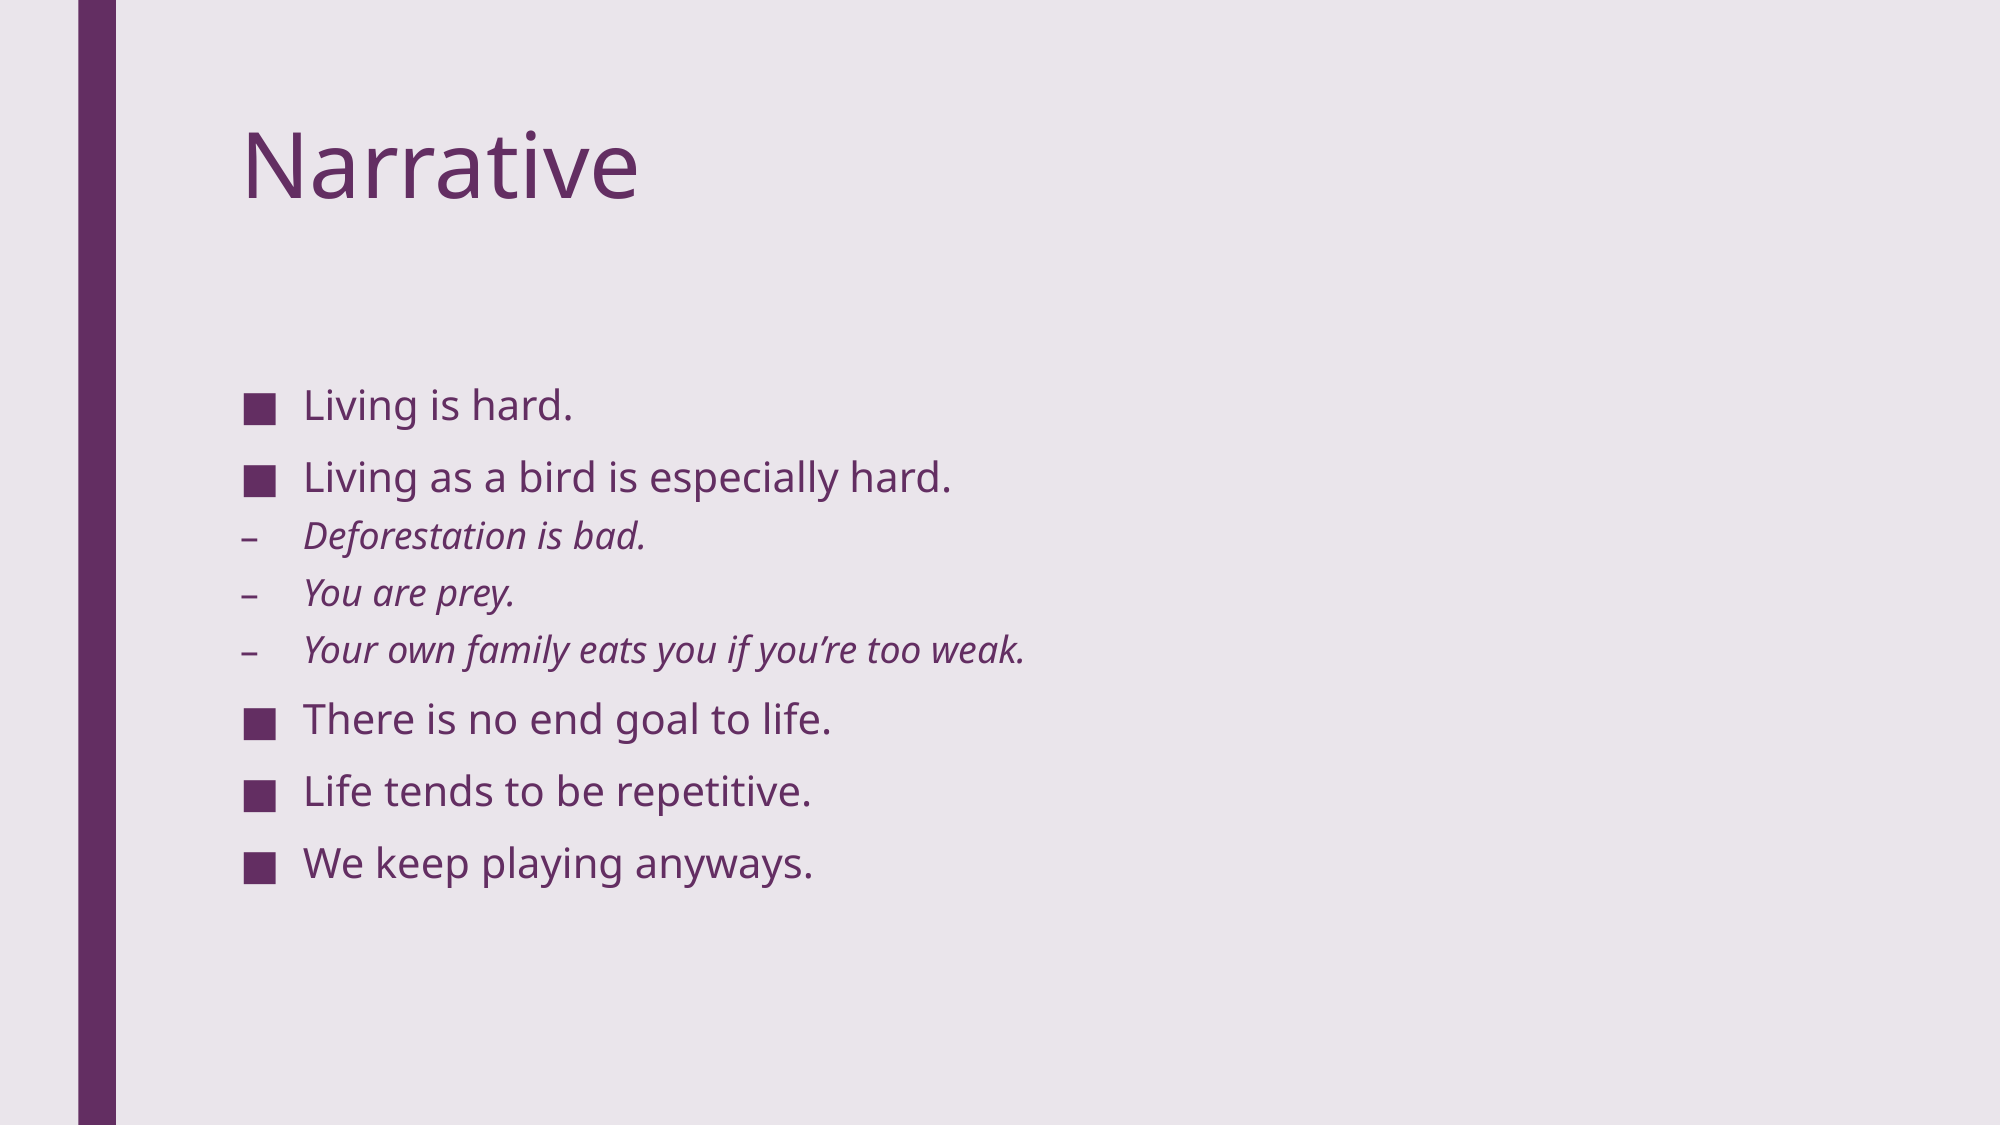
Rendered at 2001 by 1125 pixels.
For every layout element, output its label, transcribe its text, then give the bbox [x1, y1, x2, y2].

title Narrative [225, 112, 1800, 357]
list Living is hard. Living as a bird is especially hard. Deforestation is bad. You are prey. Your own family eats you if you’re too weak. There is no end goal to life. Life tends to be repetitive. We keep playing anyways. [225, 375, 1800, 963]
